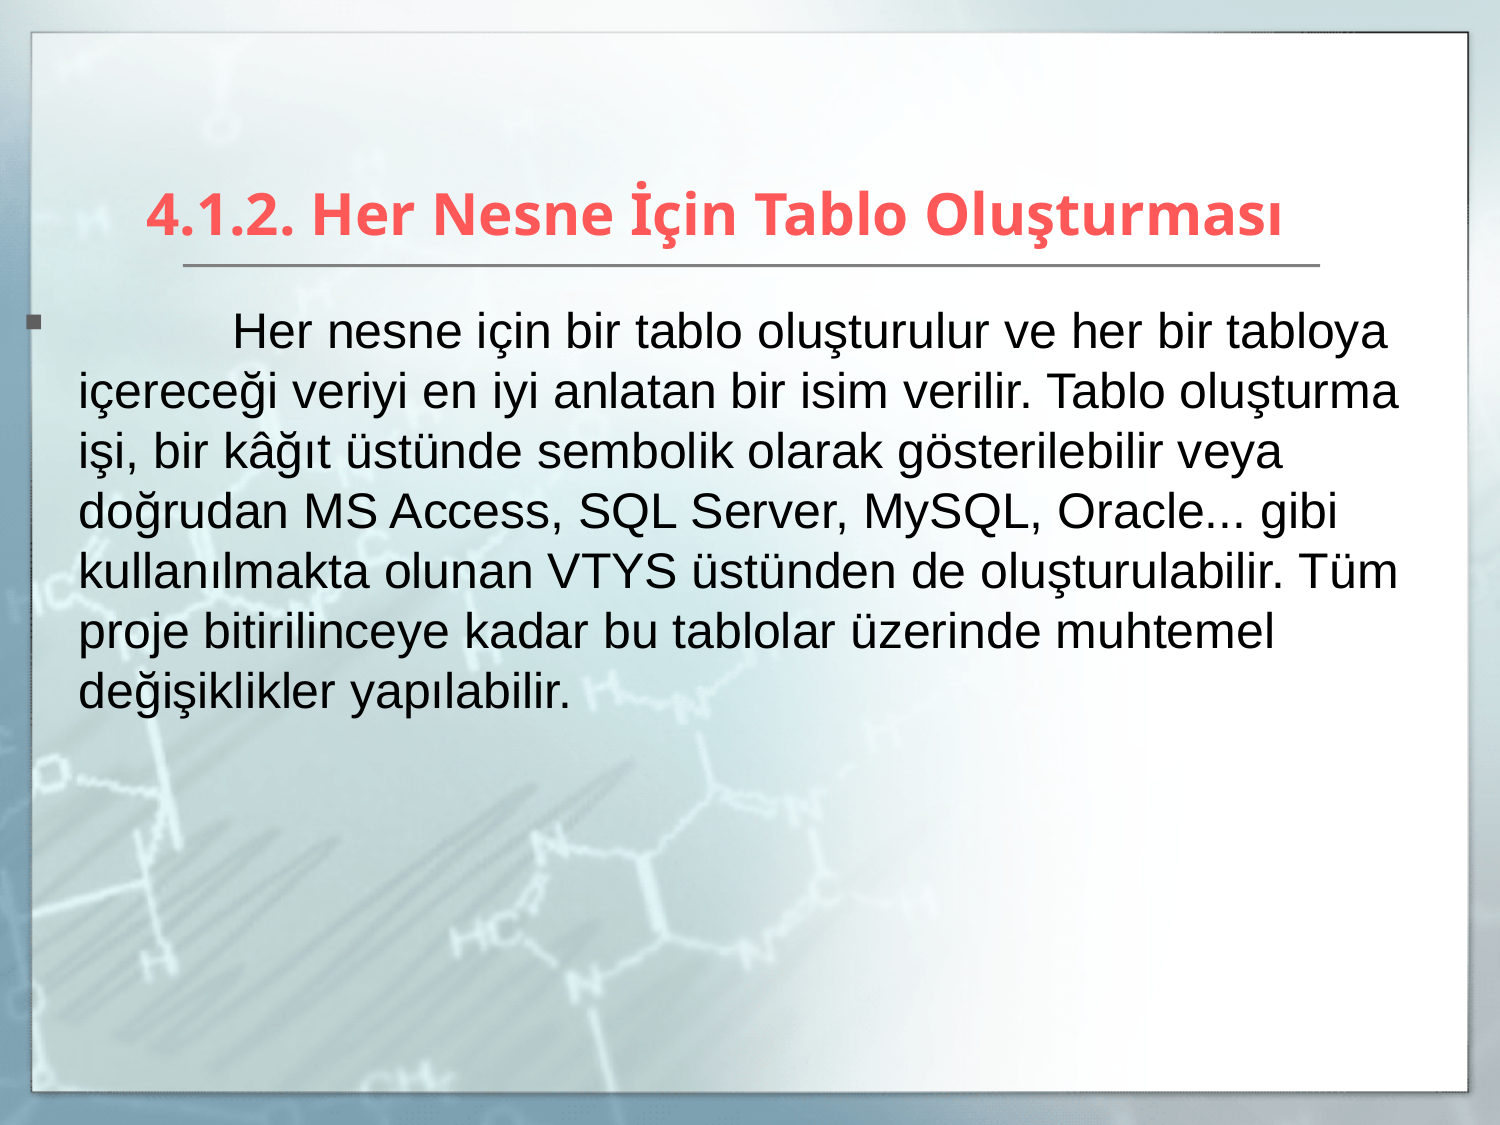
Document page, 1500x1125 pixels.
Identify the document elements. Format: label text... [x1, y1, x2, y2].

list Her nesne için bir tablo oluşturulur ve her bir tabloya içereceği veriyi en iyi anlatan bir isim verilir. Tablo oluşturma işi, bir kâğıt üstünde sembolik olarak gösterilebilir veya doğrudan MS Access, SQL Server, MySQL, Oracle... gibi kullanılmakta olunan VTYS üstünden de oluşturulabilir. Tüm proje bitirilinceye kadar bu tablolar üzerinde muhtemel değişiklikler yapılabilir. [7, 290, 1483, 988]
title 4.1.2. Her Nesne İçin Tablo Oluşturması [0, 137, 1500, 288]
picture [0, 0, 1500, 137]
picture [0, 288, 1500, 1125]
